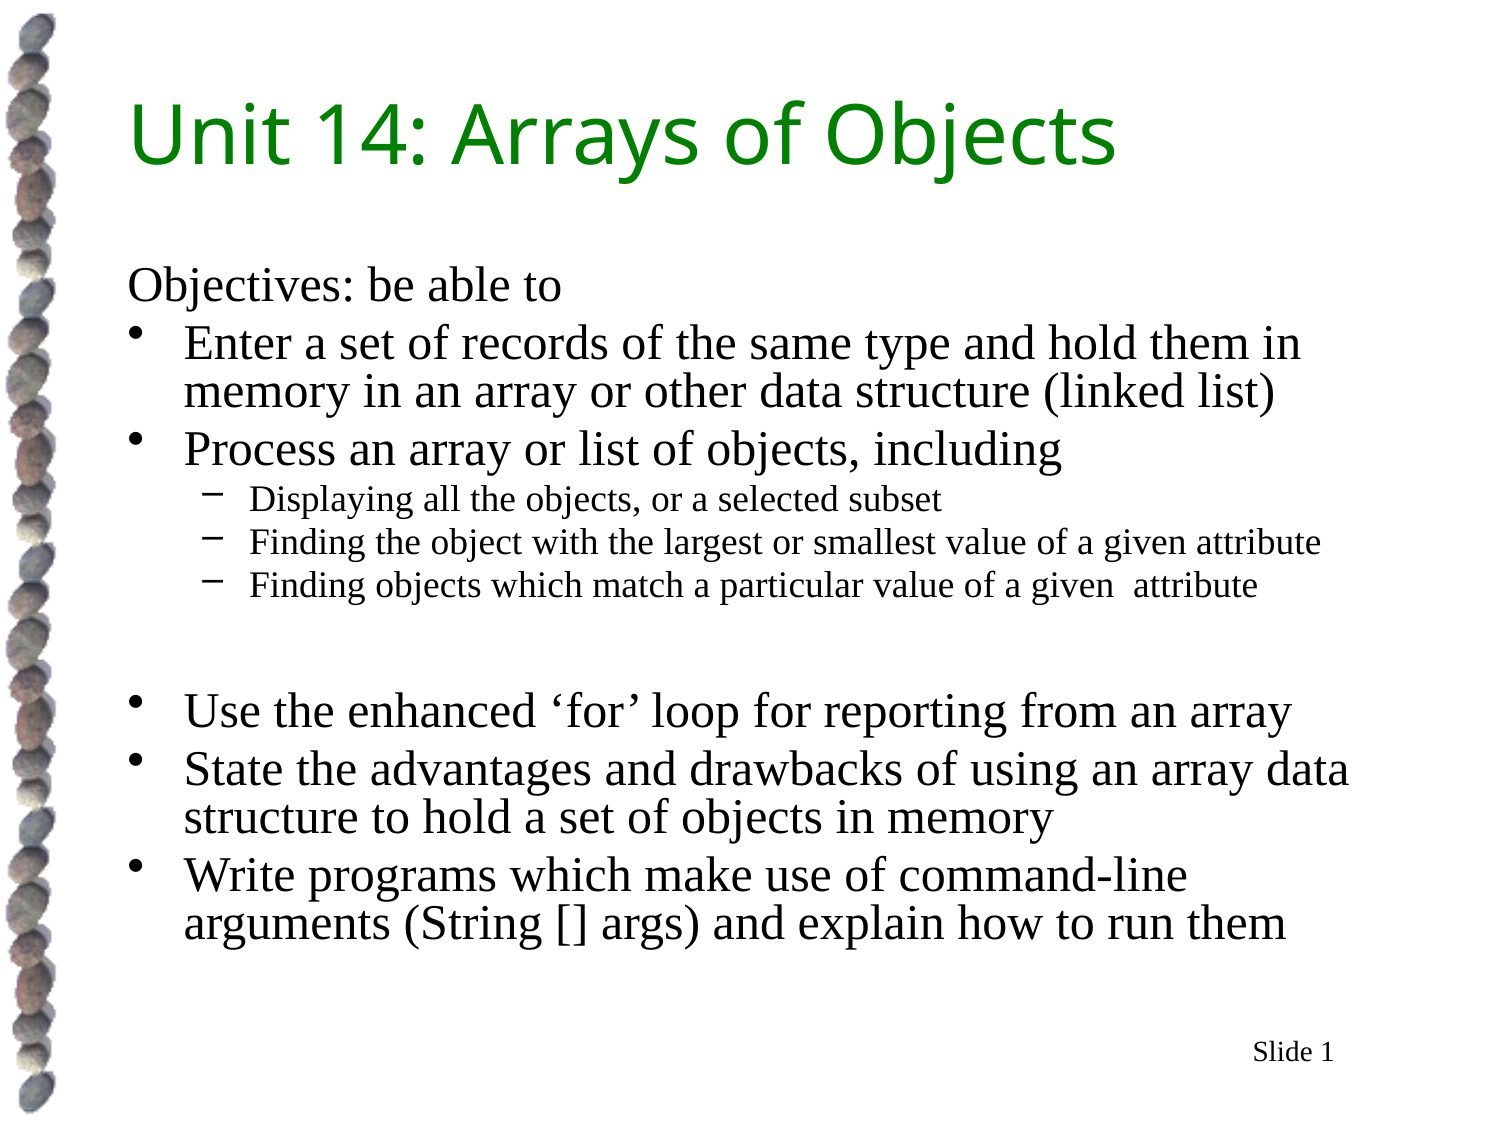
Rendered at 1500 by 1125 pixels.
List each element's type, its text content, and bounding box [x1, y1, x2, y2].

picture [0, 0, 65, 1125]
title Unit 14: Arrays of Objects [112, 75, 1388, 188]
list Objectives: be able to Enter a set of records of the same type and hold them in memory in an array or other data structure (linked list) Process an array or list of objects, including Displaying all the objects, or a selected subset Finding the object with the largest or smallest value of a given attribute Finding objects which match a particular value of a given attribute Use the enhanced ‘for’ loop for reporting from an array State the advantages and drawbacks of using an array data structure to hold a set of objects in memory Write programs which make use of command-line arguments (String [] args) and explain how to run them [112, 255, 1388, 998]
slide_number Slide 1 [1037, 1024, 1351, 1101]
